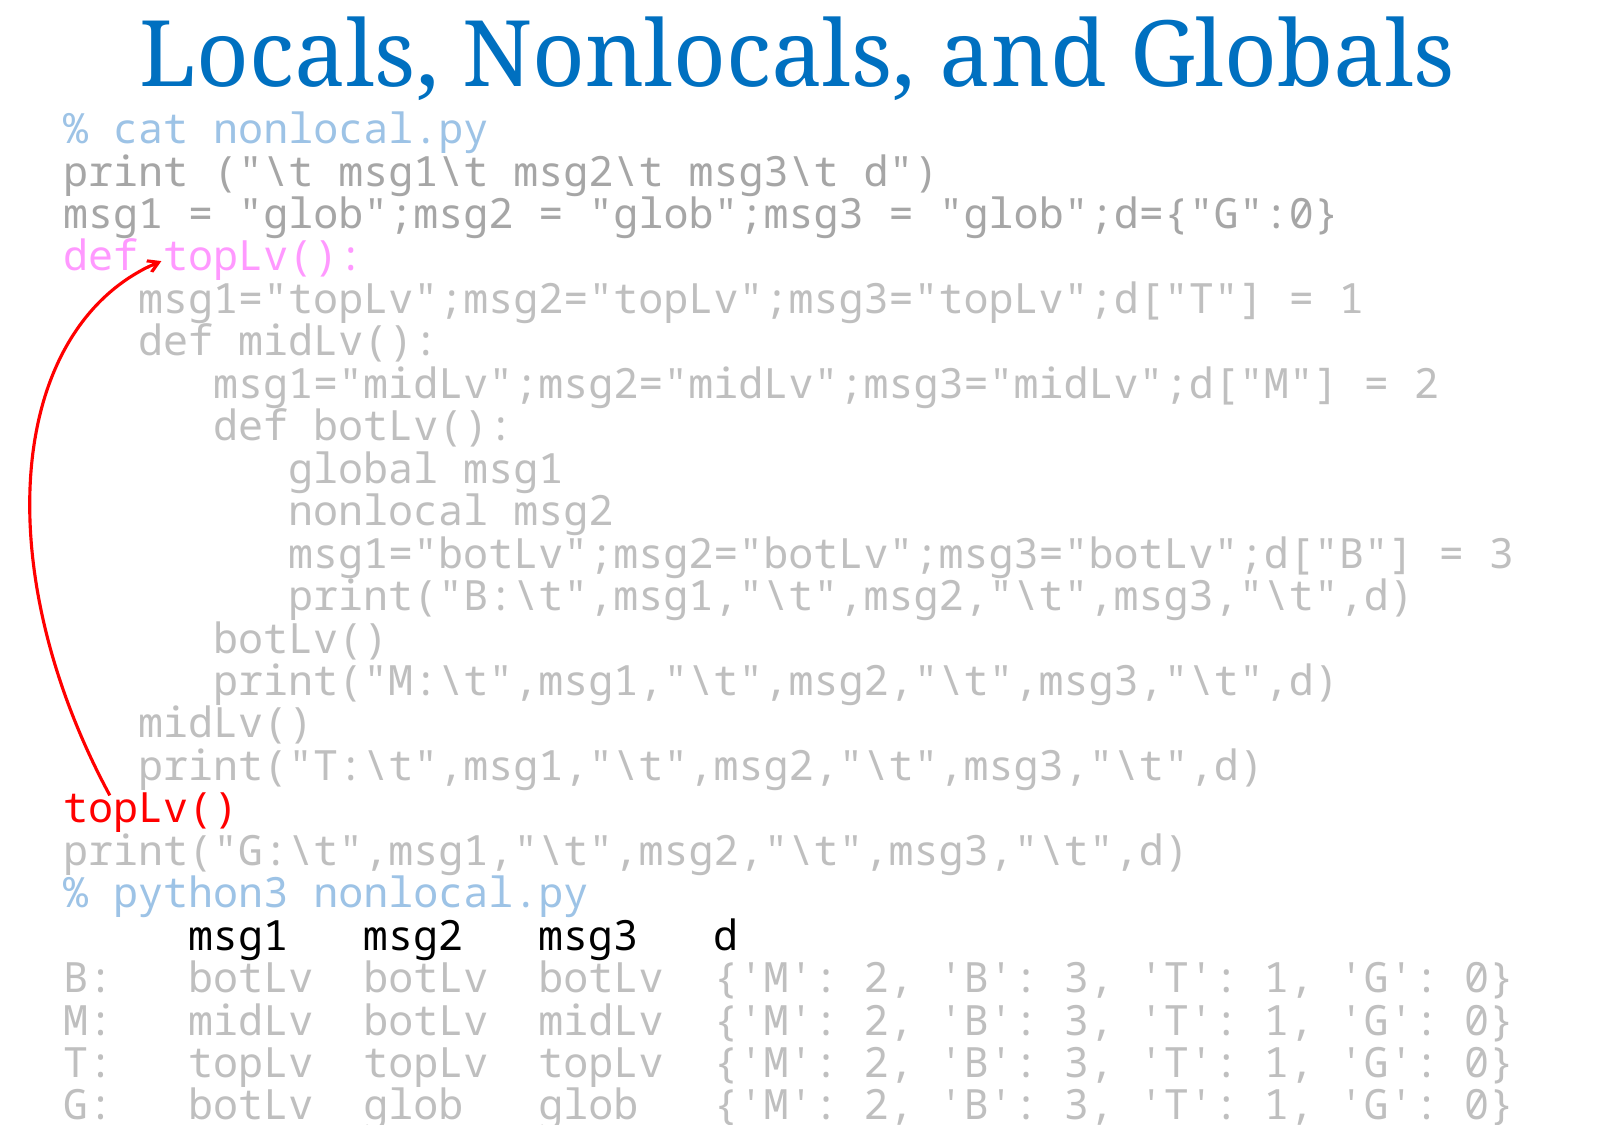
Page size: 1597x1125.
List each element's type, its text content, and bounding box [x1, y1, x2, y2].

list % cat nonlocal.py print ("\t msg1\t msg2\t msg3\t d") msg1 = "glob";msg2 = "glob";msg3 = "glob";d={"G":0} def topLv(): msg1="topLv";msg2="topLv";msg3="topLv";d["T"] = 1 def midLv(): msg1="midLv";msg2="midLv";msg3="midLv";d["M"] = 2 def botLv(): global msg1 nonlocal msg2 msg1="botLv";msg2="botLv";msg3="botLv";d["B"] = 3 print("B:\t",msg1,"\t",msg2,"\t",msg3,"\t",d) botLv() print("M:\t",msg1,"\t",msg2,"\t",msg3,"\t",d) midLv() print("T:\t",msg1,"\t",msg2,"\t",msg3,"\t",d) topLv() print("G:\t",msg1,"\t",msg2,"\t",msg3,"\t",d) % python3 nonlocal.py msg1 msg2 msg3 d B: botLv botLv botLv {'M': 2, 'B': 3, 'T': 1, 'G': 0} M: midLv botLv midLv {'M': 2, 'B': 3, 'T': 1, 'G': 0} T: topLv topLv topLv {'M': 2, 'B': 3, 'T': 1, 'G': 0} G: botLv glob glob {'M': 2, 'B': 3, 'T': 1, 'G': 0} [48, 102, 1549, 1125]
text_box Locals, Nonlocals, and Globals [0, 0, 1597, 100]
text_box [29, 259, 366, 796]
